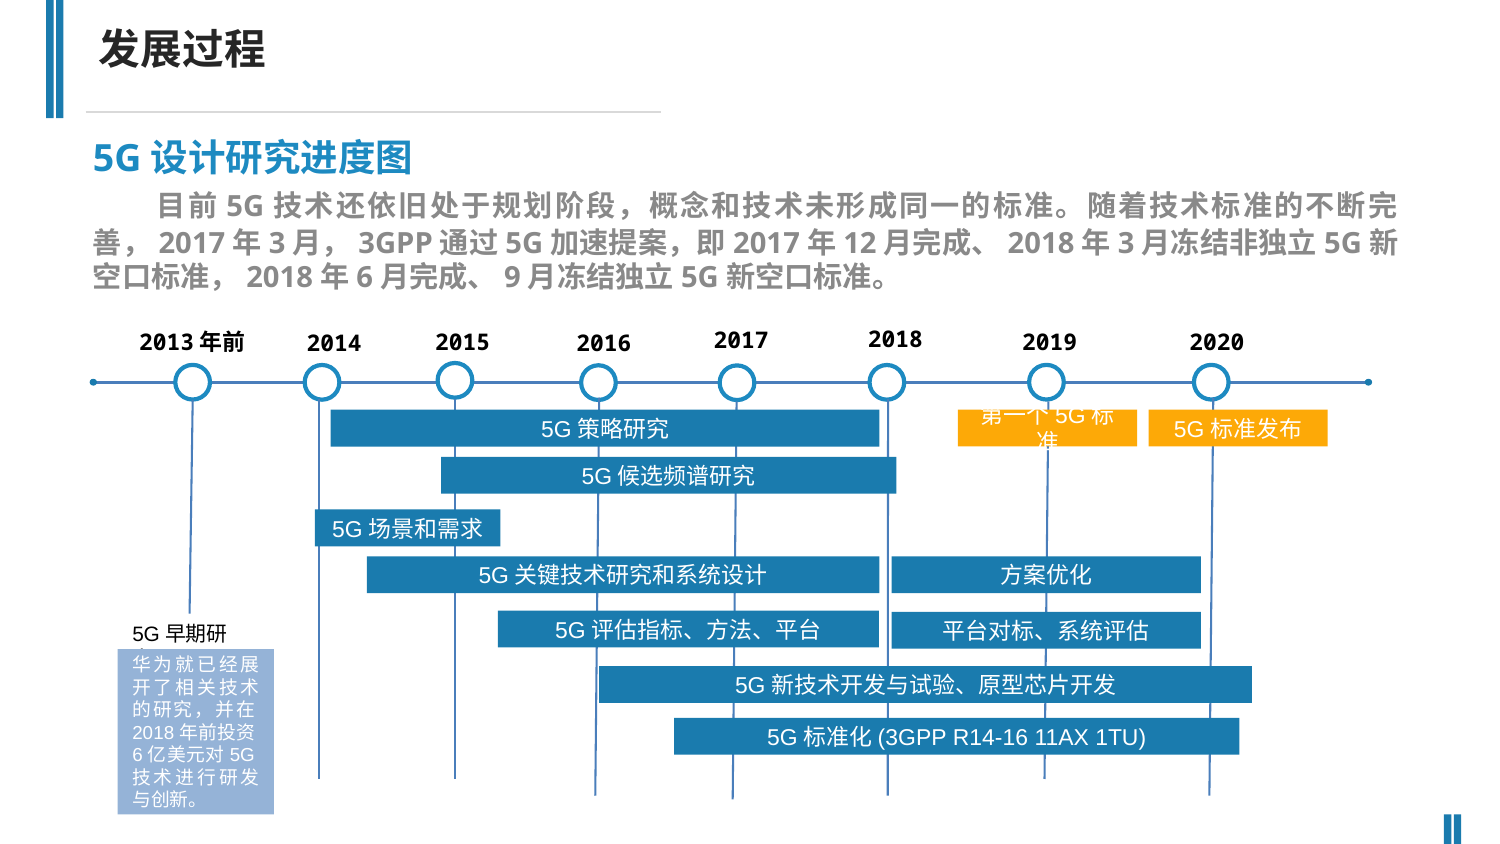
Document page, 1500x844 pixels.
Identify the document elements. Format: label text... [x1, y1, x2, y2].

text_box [45, 0, 64, 119]
text_box 发展过程 [84, 15, 720, 80]
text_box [1443, 813, 1462, 844]
text_box 5G设计研究进度图 目前5G技术还依旧处于规划阶段，概念和技术未形成同一的标准。随着技术标准的不断完善，2017年3月，3GPP通过5G加速提案，即2017年12月完成、2018年3月冻结非独立5G新空口标准，2018年6月完成、9月冻结独立5G新空口标准。 [78, 126, 1413, 302]
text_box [89, 316, 1373, 815]
